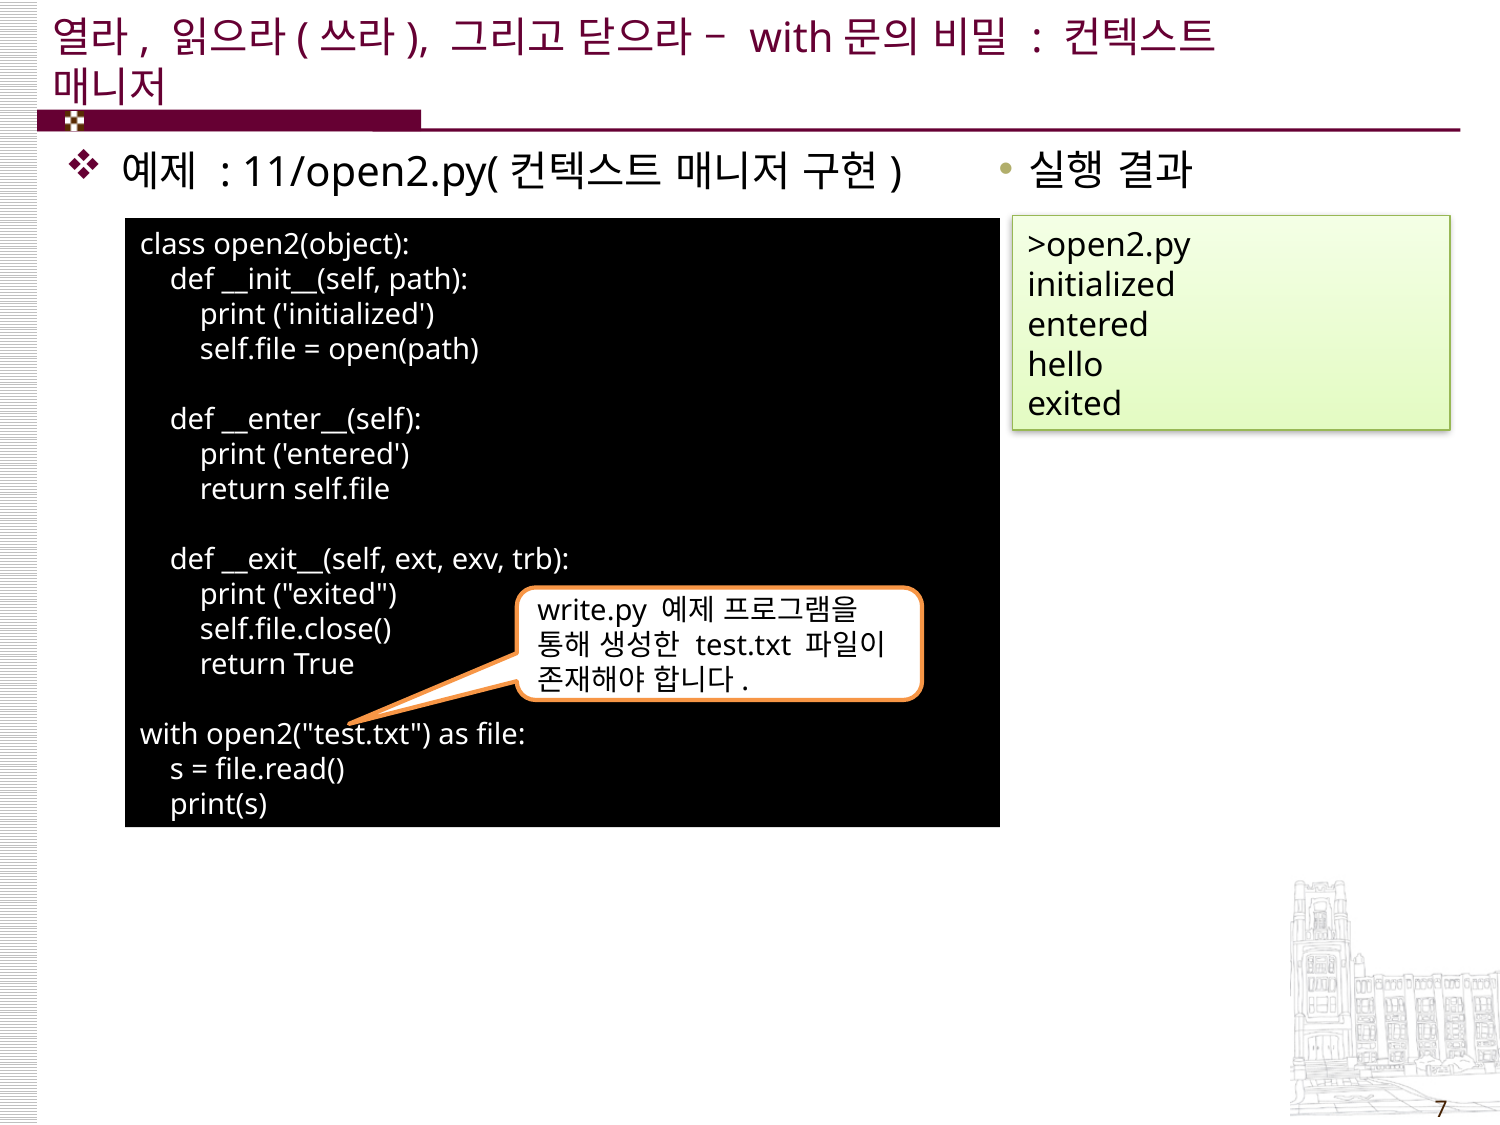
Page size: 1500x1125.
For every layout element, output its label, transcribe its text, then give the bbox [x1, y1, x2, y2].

text_box >open2.py initialized entered hello exited [1012, 215, 1451, 431]
picture [65, 111, 84, 131]
title 열라, 읽으라(쓰라), 그리고 닫으라 – with문의 비밀 : 컨텍스트 매니저 [37, 13, 1278, 109]
text_box 실행 결과 [924, 130, 1289, 189]
picture [1290, 874, 1500, 1125]
list 예제 : 11/open2.py(컨텍스트 매니저 구현) [50, 137, 1475, 1075]
text_box write.py 예제 프로그램을 통해 생성한 test.txt 파일이 존재해야 합니다. [346, 585, 925, 726]
text_box class open2(object): def __init__(self, path): print ('initialized') self.file = open(path) def __enter__(self): print ('entered') return self.file def __exit__(self, ext, exv, trb): print ("exited") self.file.close() return True with open2("test.txt") as file: s = file.read() print(s) [125, 218, 1000, 828]
